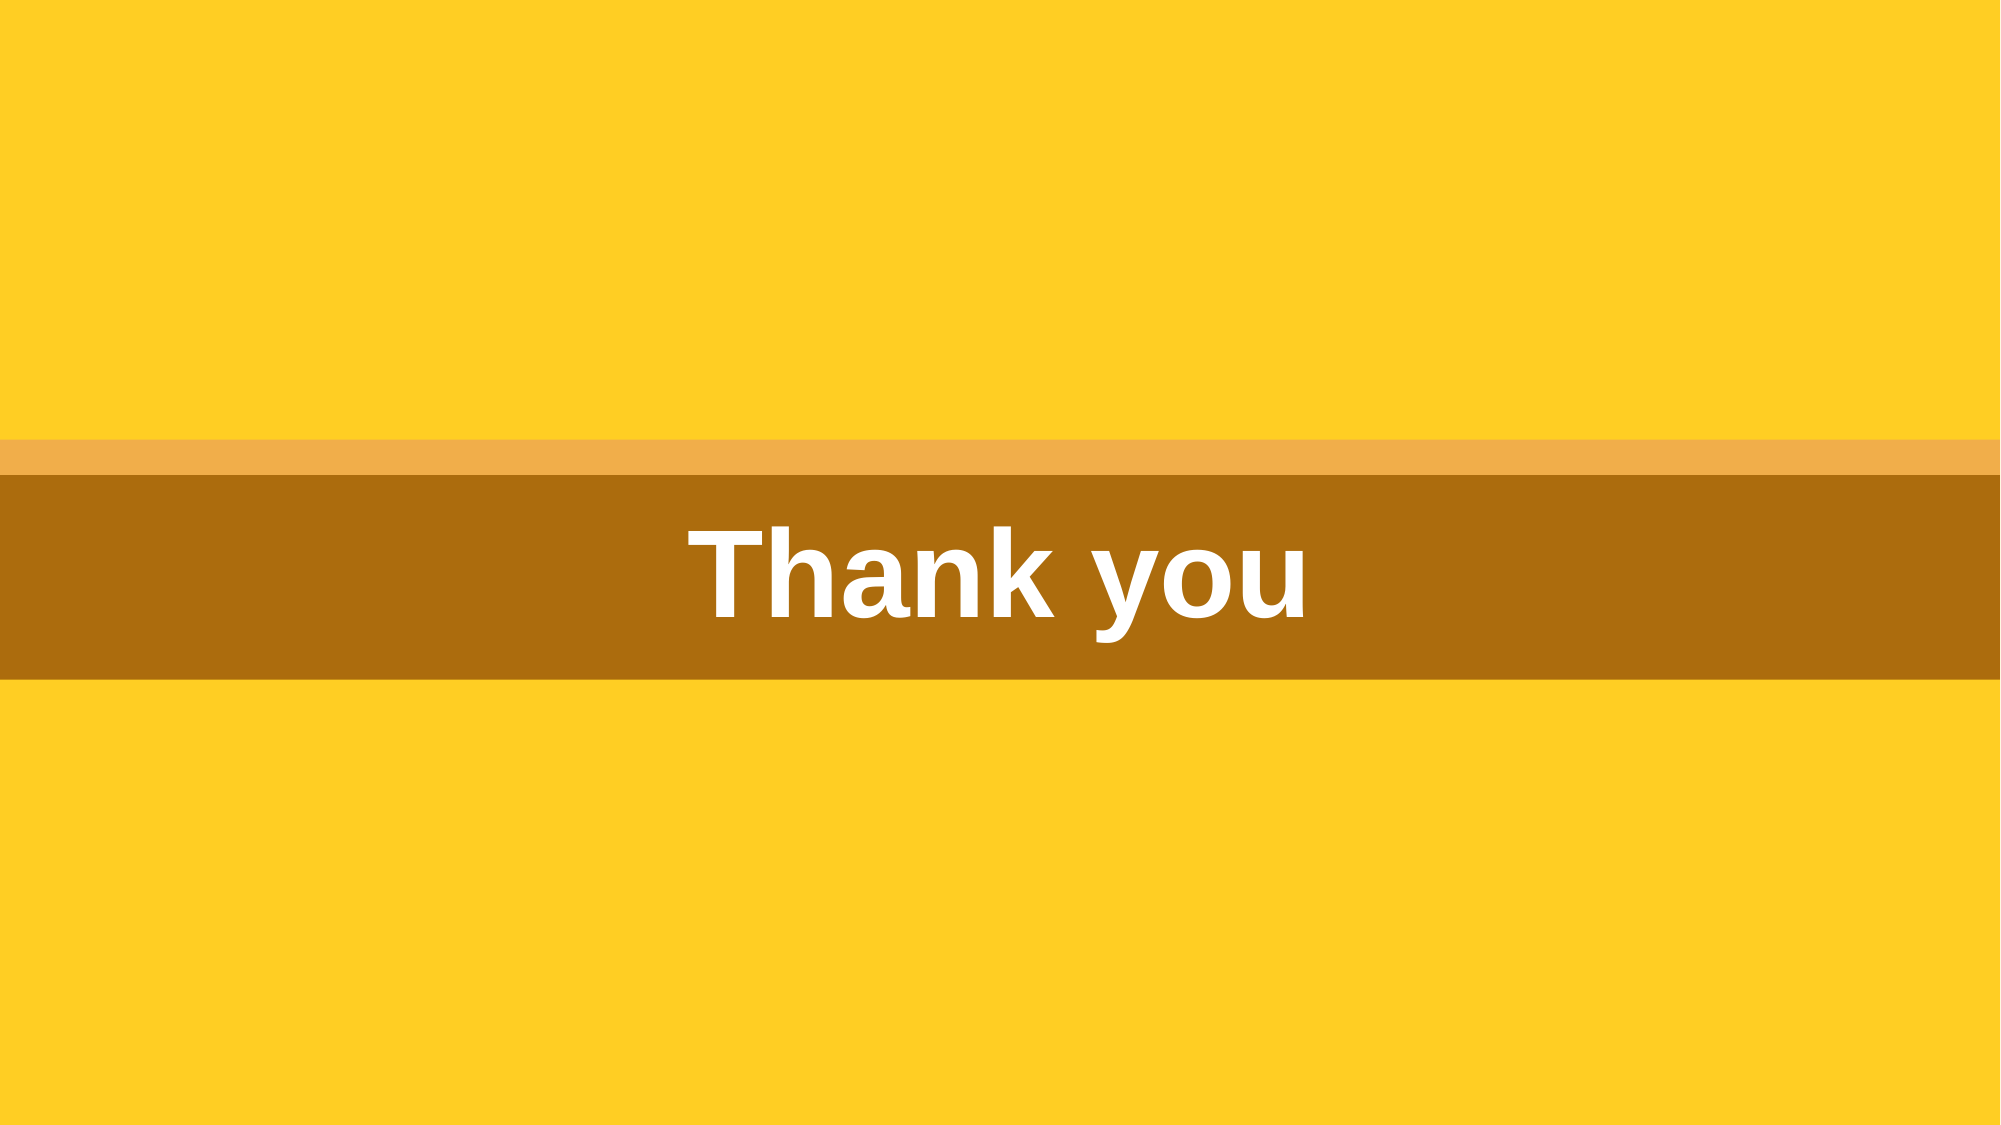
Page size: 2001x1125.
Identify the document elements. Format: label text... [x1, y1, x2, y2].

picture [0, 0, 2001, 1125]
title Thank you [0, 475, 2000, 680]
